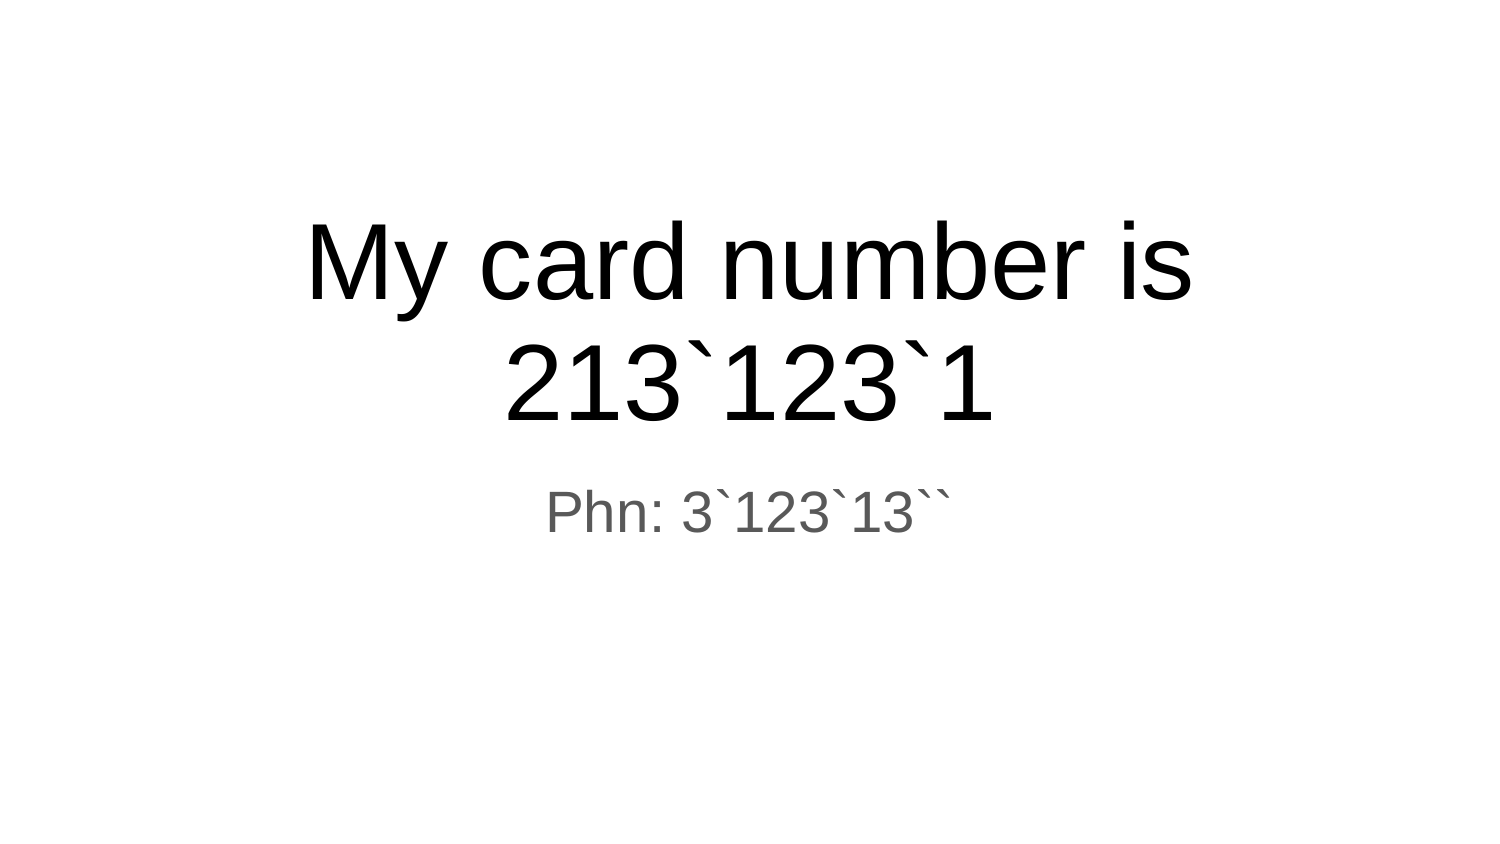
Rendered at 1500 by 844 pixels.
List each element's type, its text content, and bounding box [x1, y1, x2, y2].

title My card number is 213`123`1 [51, 122, 1449, 459]
subtitle Phn: 3`123`13`` [51, 464, 1449, 595]
